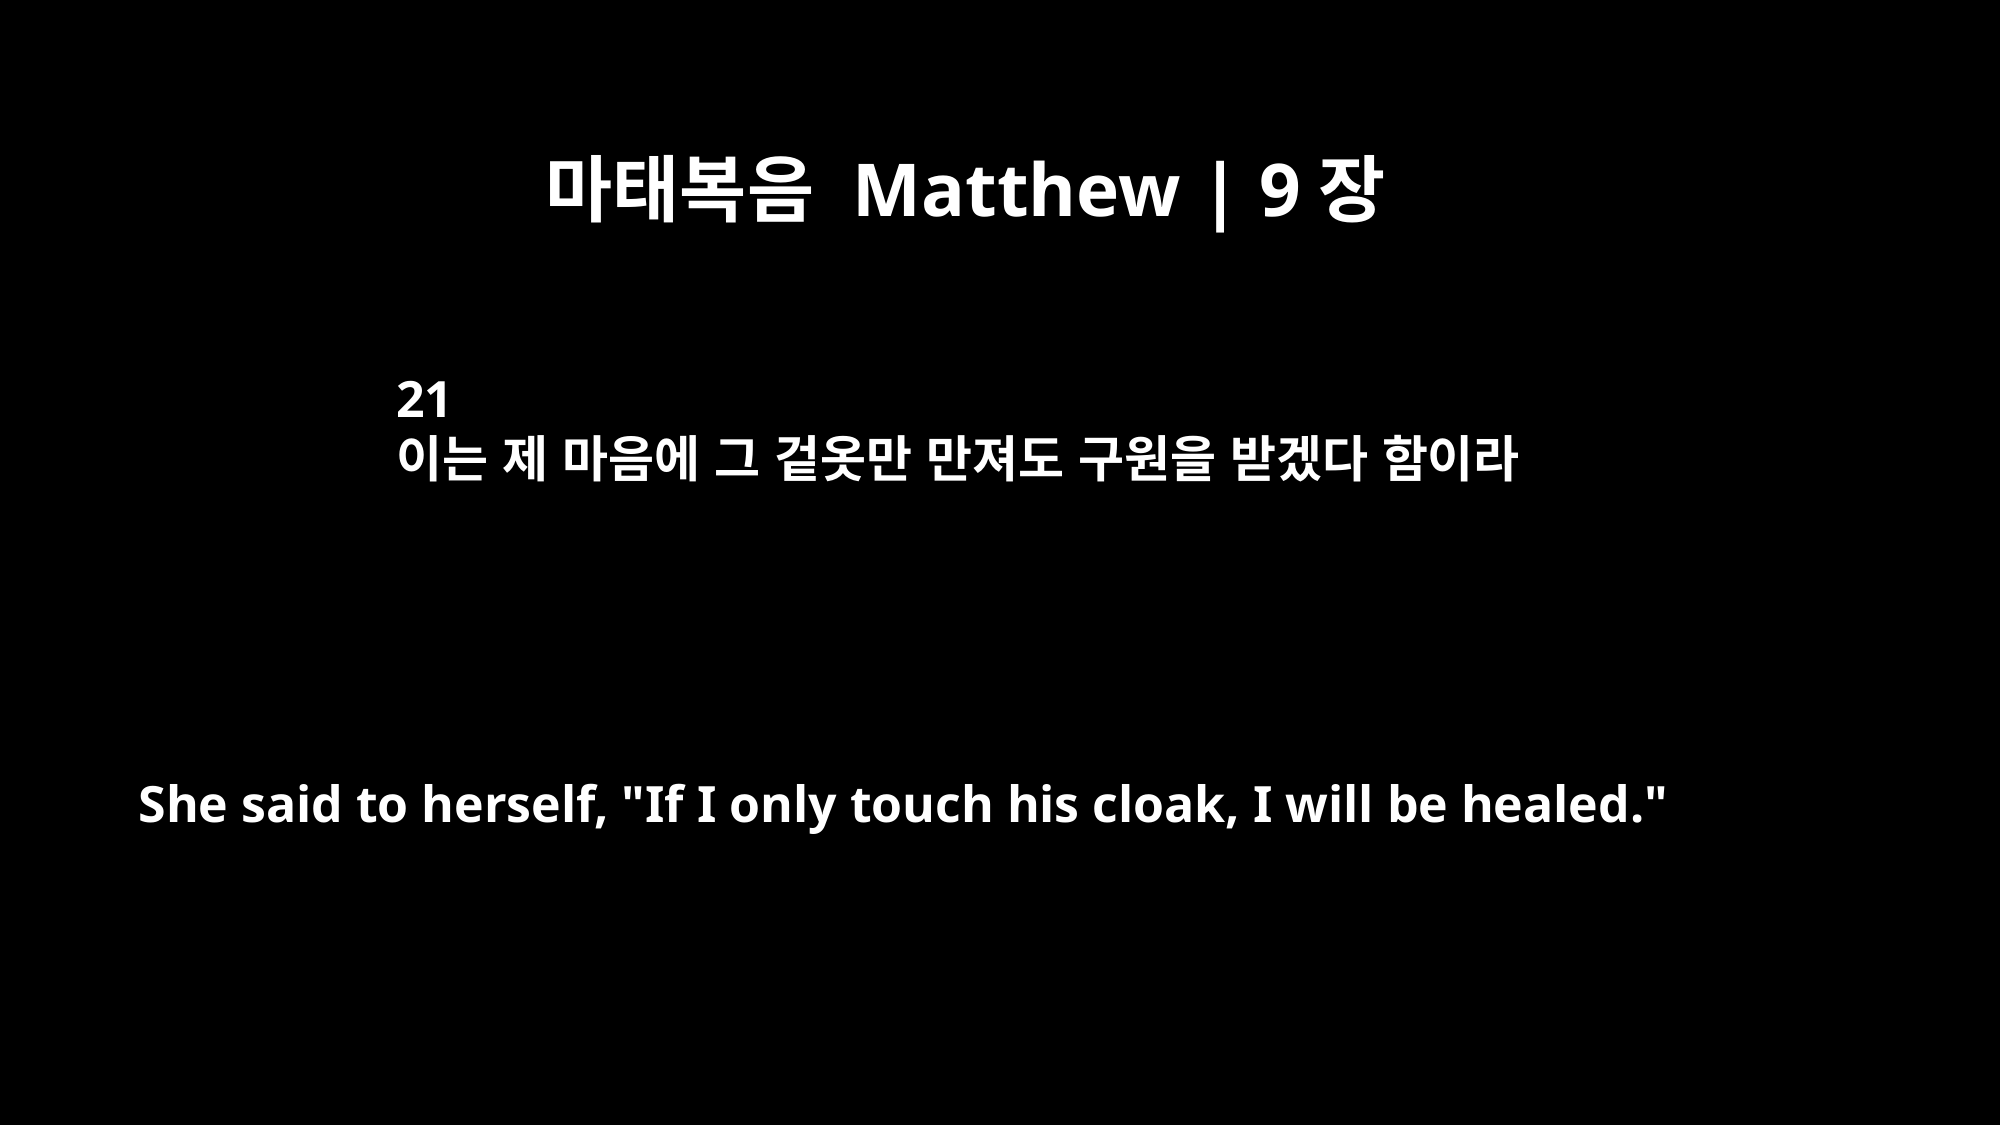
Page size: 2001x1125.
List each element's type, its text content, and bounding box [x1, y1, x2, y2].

text_box 21 이는 제 마음에 그 겉옷만 만져도 구원을 받겠다 함이라 [381, 359, 1536, 495]
text_box She said to herself, "If I only touch his cloak, I will be healed." [123, 764, 1684, 840]
text_box 마태복음 Matthew | 9장 [530, 136, 1401, 239]
